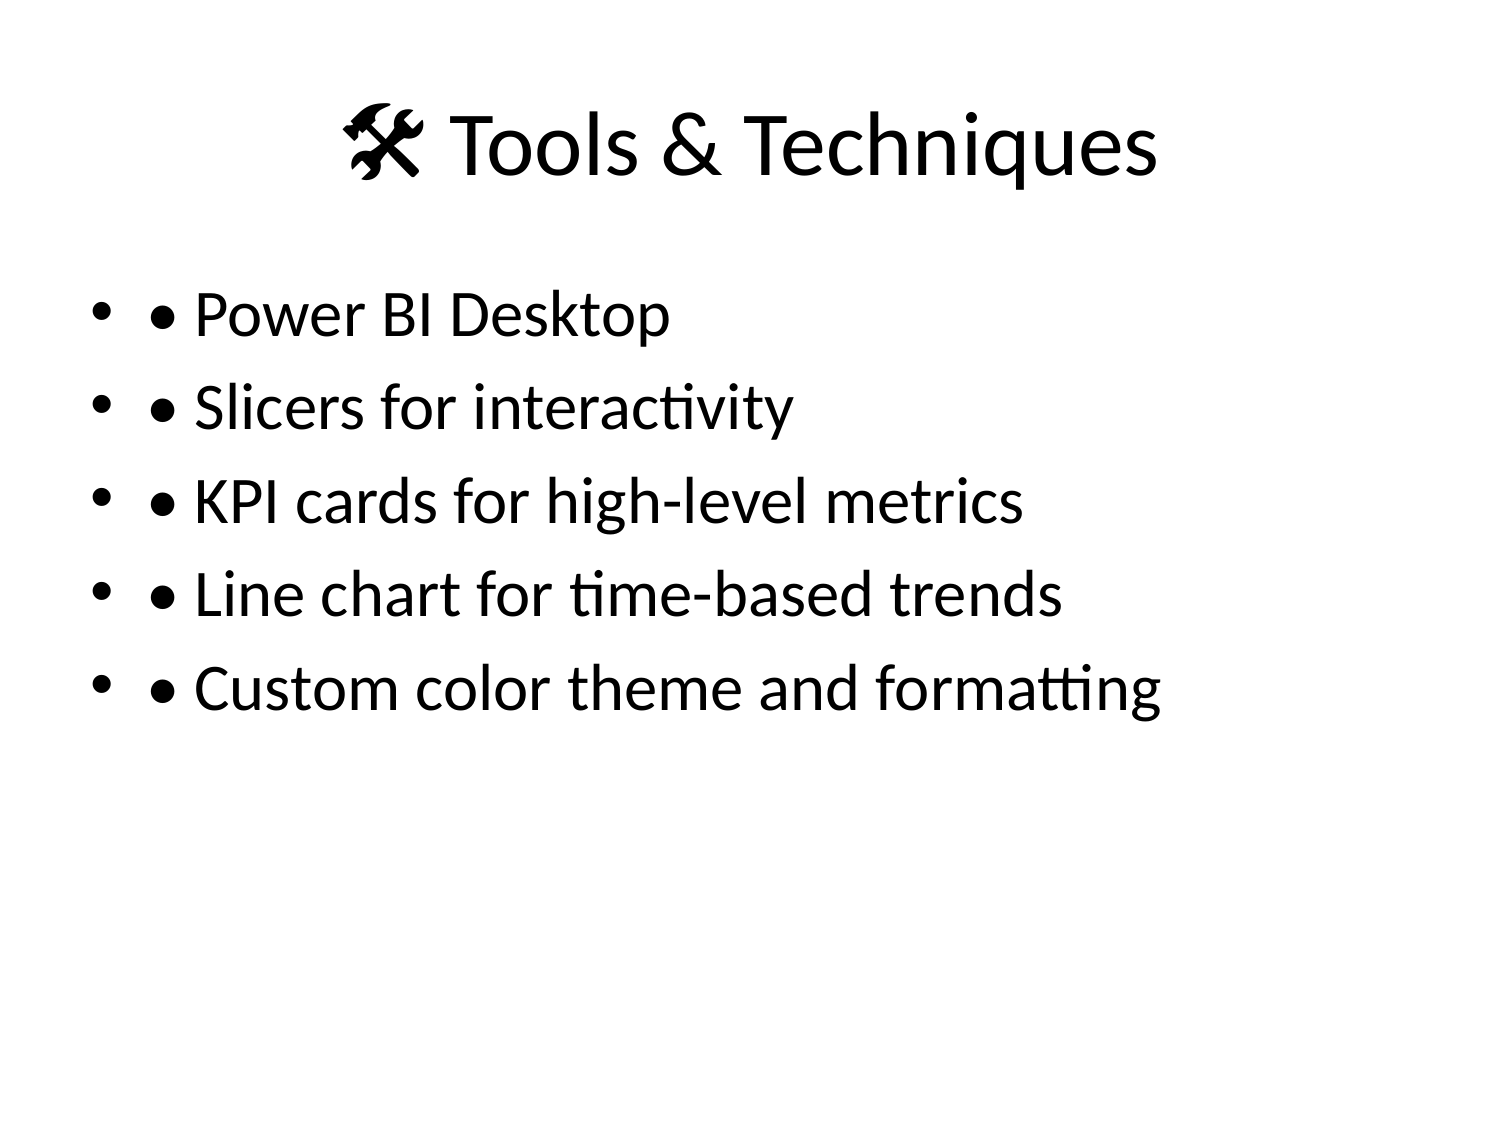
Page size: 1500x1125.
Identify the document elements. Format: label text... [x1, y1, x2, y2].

title 🛠️ Tools & Techniques [75, 45, 1425, 233]
list • Power BI Desktop • Slicers for interactivity • KPI cards for high-level metrics • Line chart for time-based trends • Custom color theme and formatting [75, 262, 1425, 1005]
